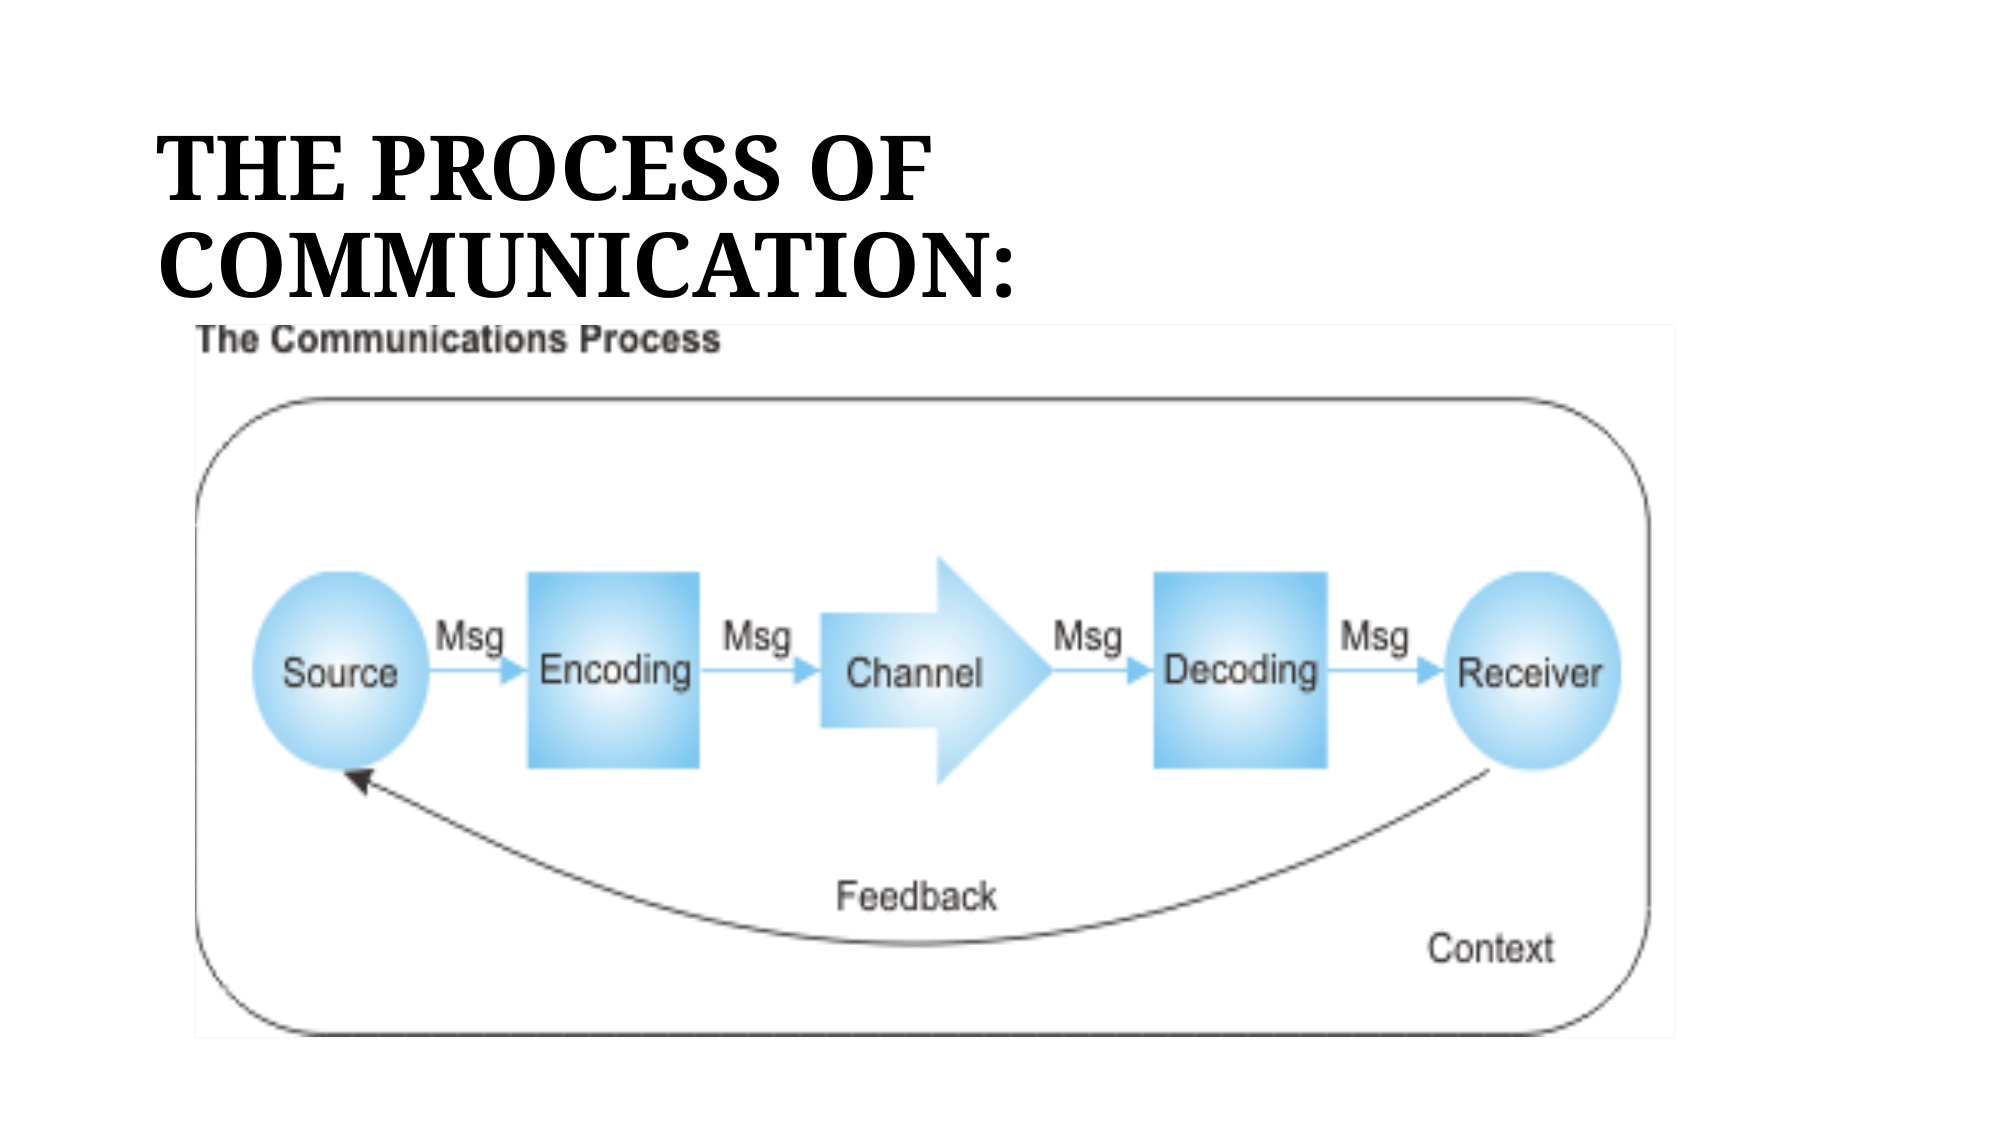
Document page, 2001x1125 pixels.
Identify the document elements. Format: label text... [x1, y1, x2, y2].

picture [194, 324, 1675, 1038]
title THE PROCESS OF COMMUNICATION: [141, 115, 1675, 325]
